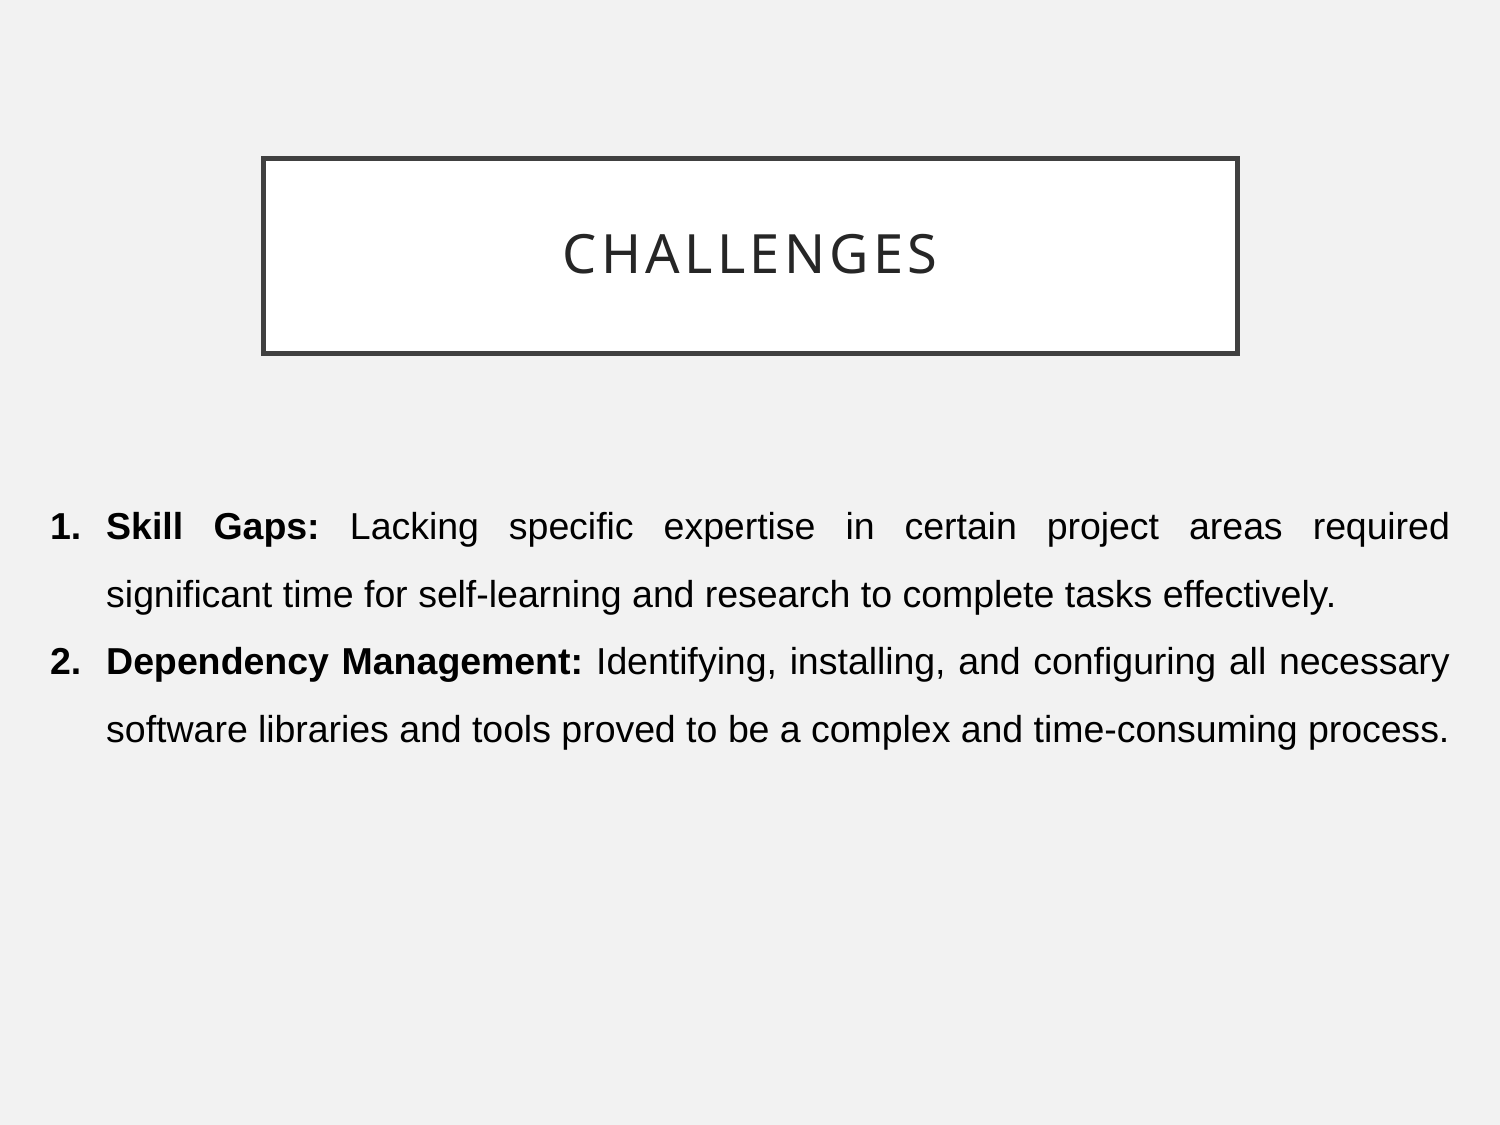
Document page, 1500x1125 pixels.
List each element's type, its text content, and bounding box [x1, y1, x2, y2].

title CHALLENGES [261, 156, 1240, 356]
text_box Skill Gaps: Lacking specific expertise in certain project areas required significant time for self-learning and research to complete tasks effectively. Dependency Management: Identifying, installing, and configuring all necessary software libraries and tools proved to be a complex and time-consuming process. [35, 438, 1465, 791]
